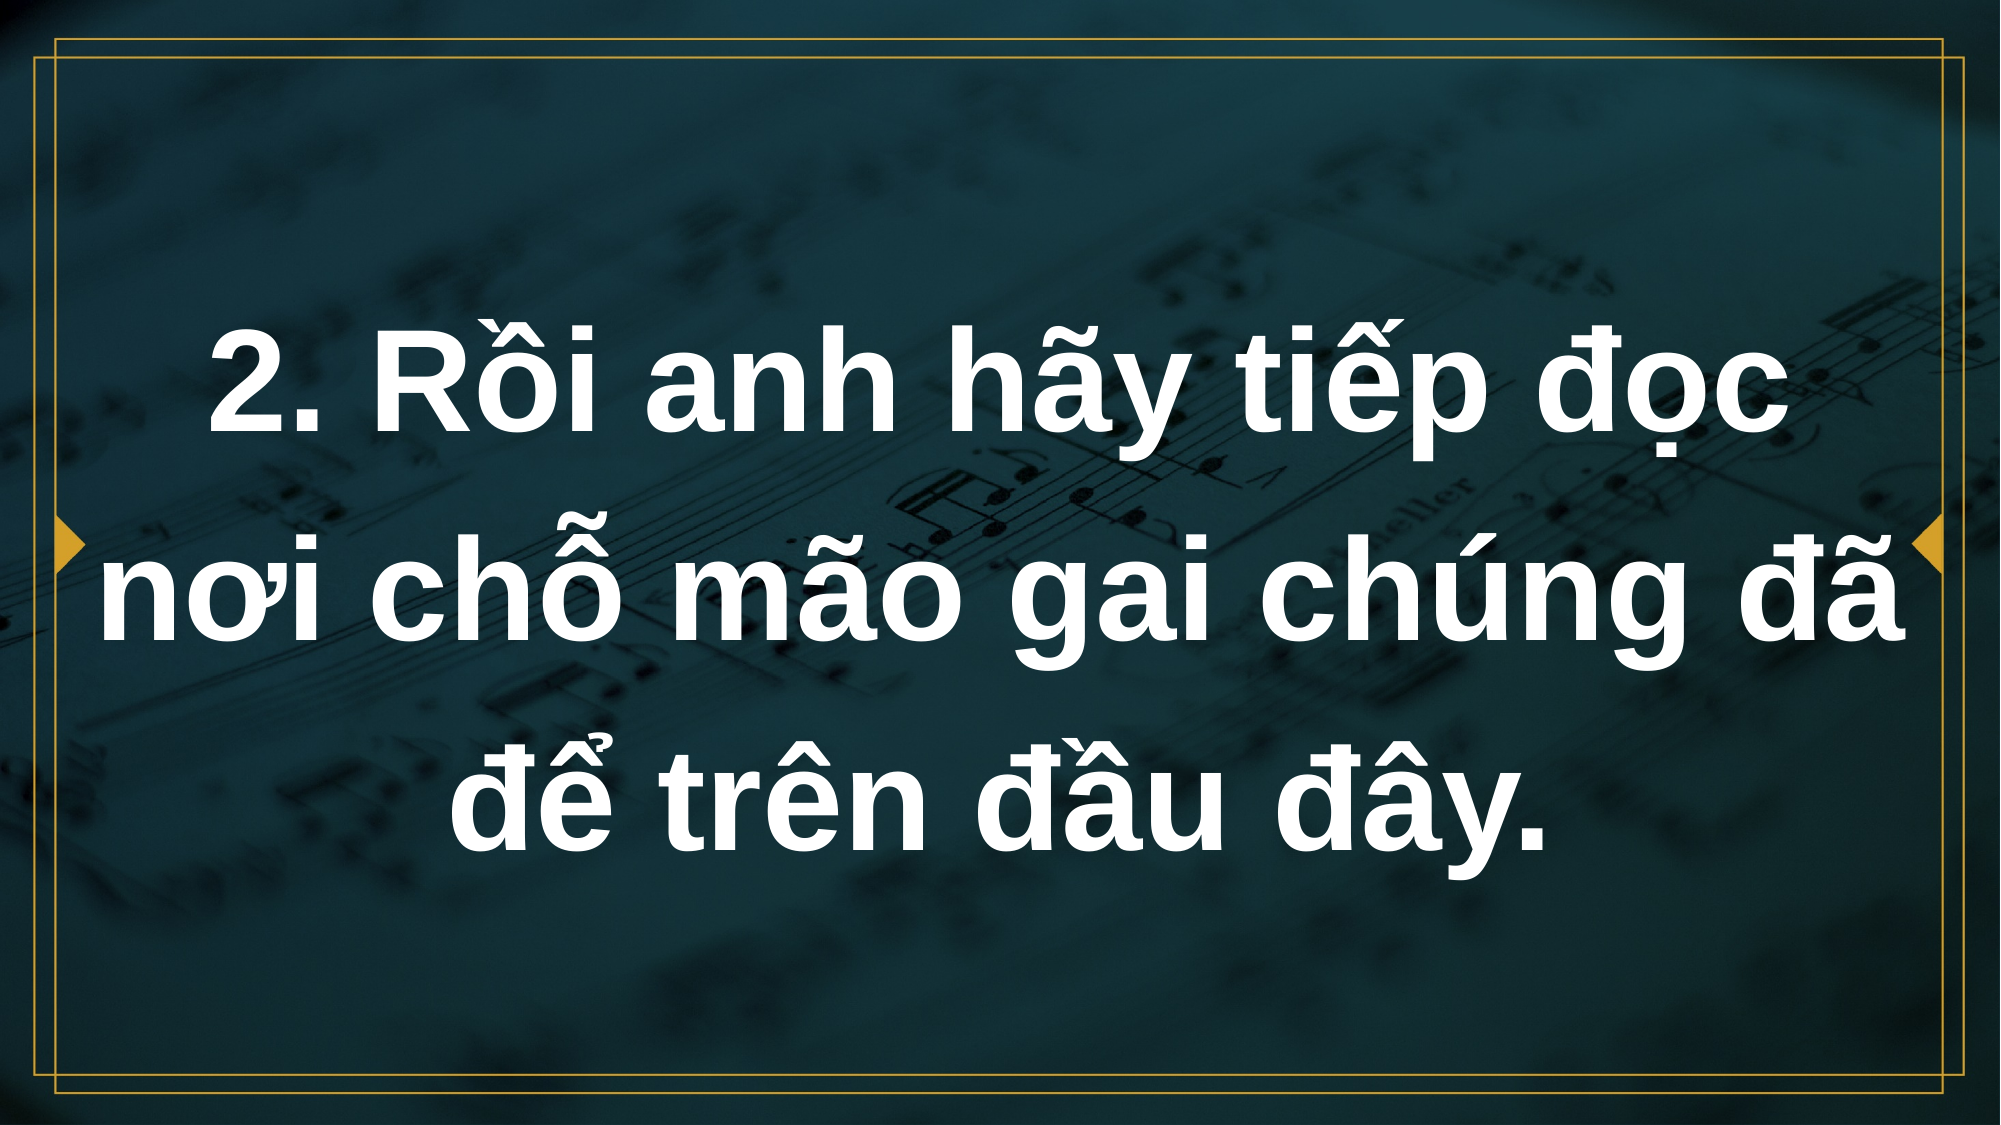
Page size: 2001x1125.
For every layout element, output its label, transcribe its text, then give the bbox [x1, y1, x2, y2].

picture [0, 0, 2000, 1125]
title 2. Rồi anh hãy tiếp đọc nơi chỗ mão gai chúng đã để trên đầu đây. [55, 53, 1945, 1077]
